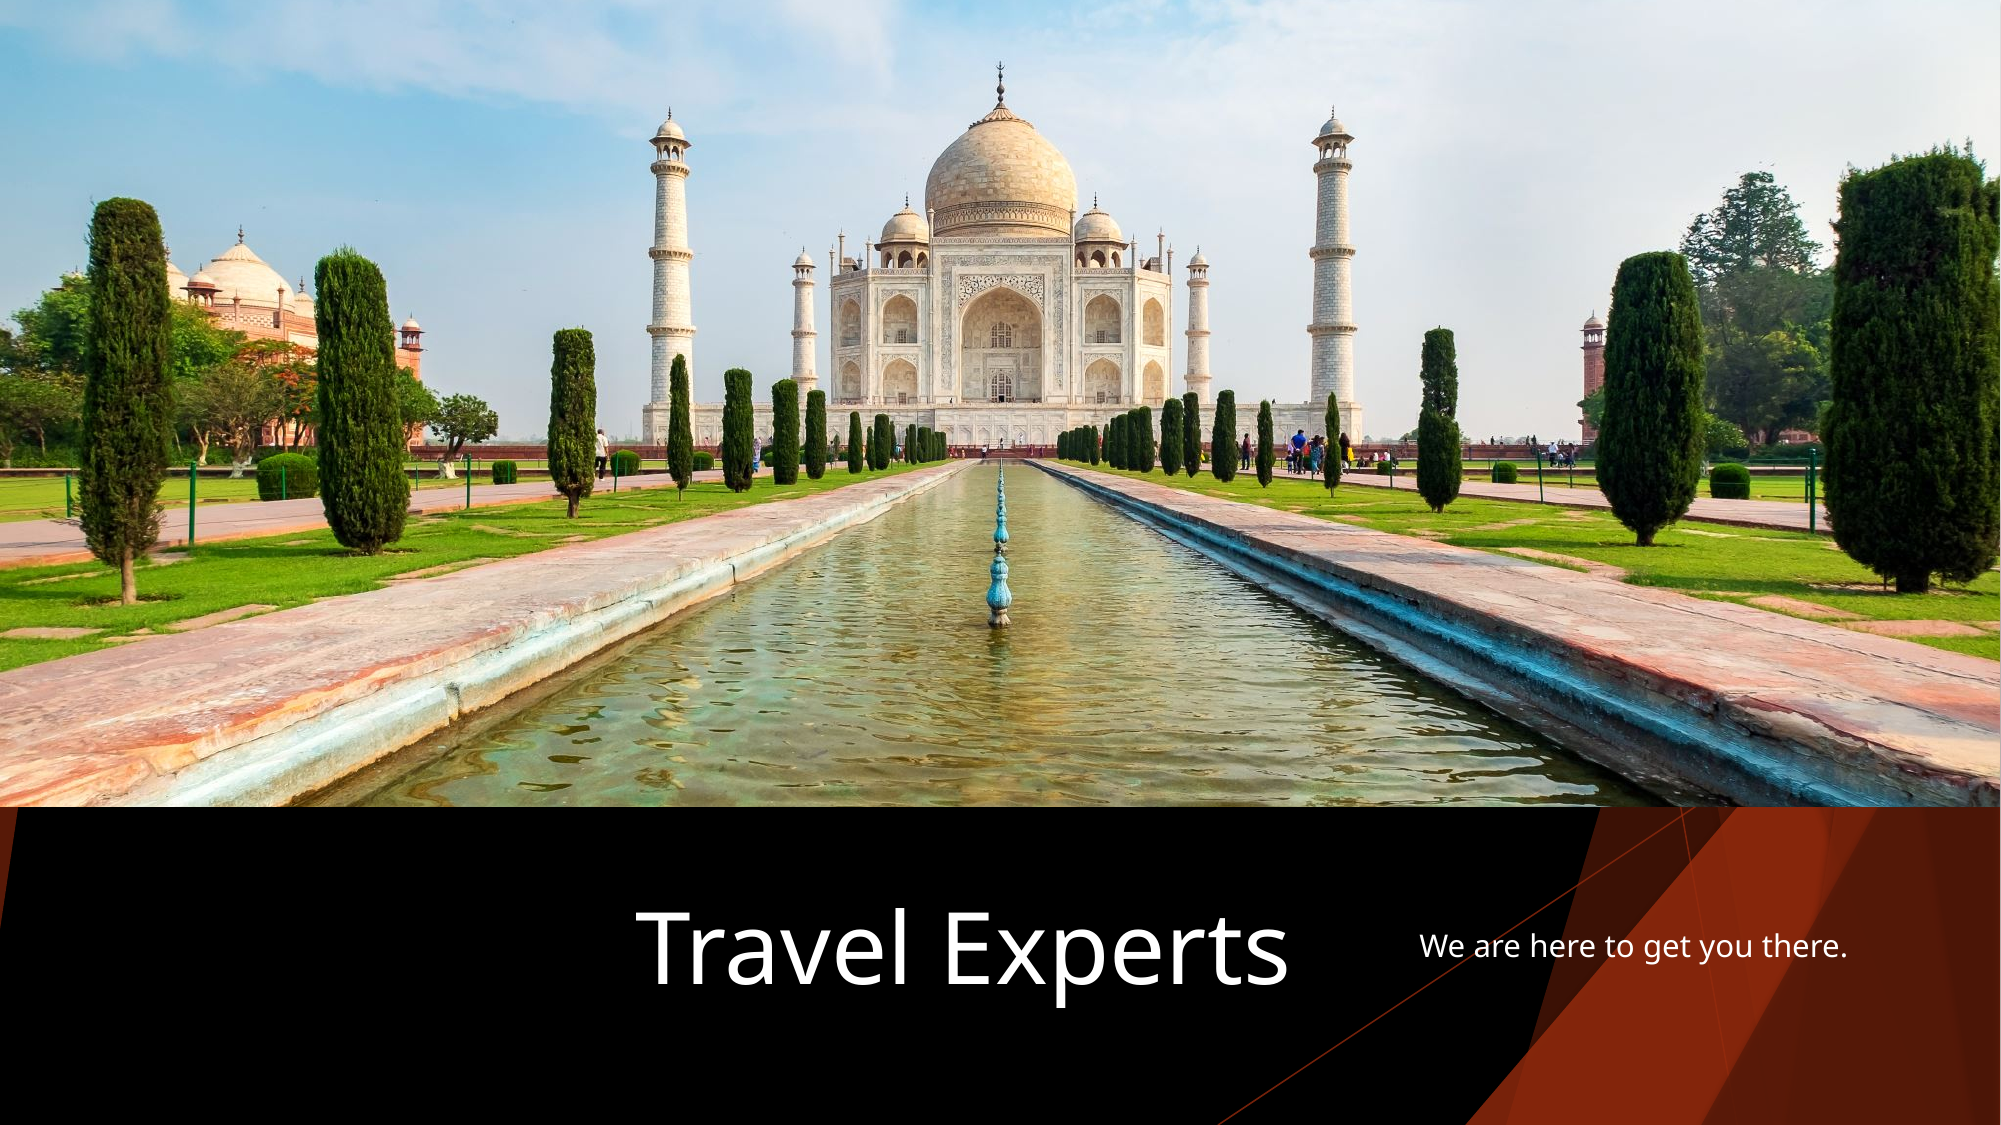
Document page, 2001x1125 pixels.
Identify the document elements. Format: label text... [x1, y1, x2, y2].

title Travel Experts [135, 840, 1307, 1050]
picture [0, 0, 2000, 807]
subtitle We are here to get you there. [1359, 840, 1865, 1050]
